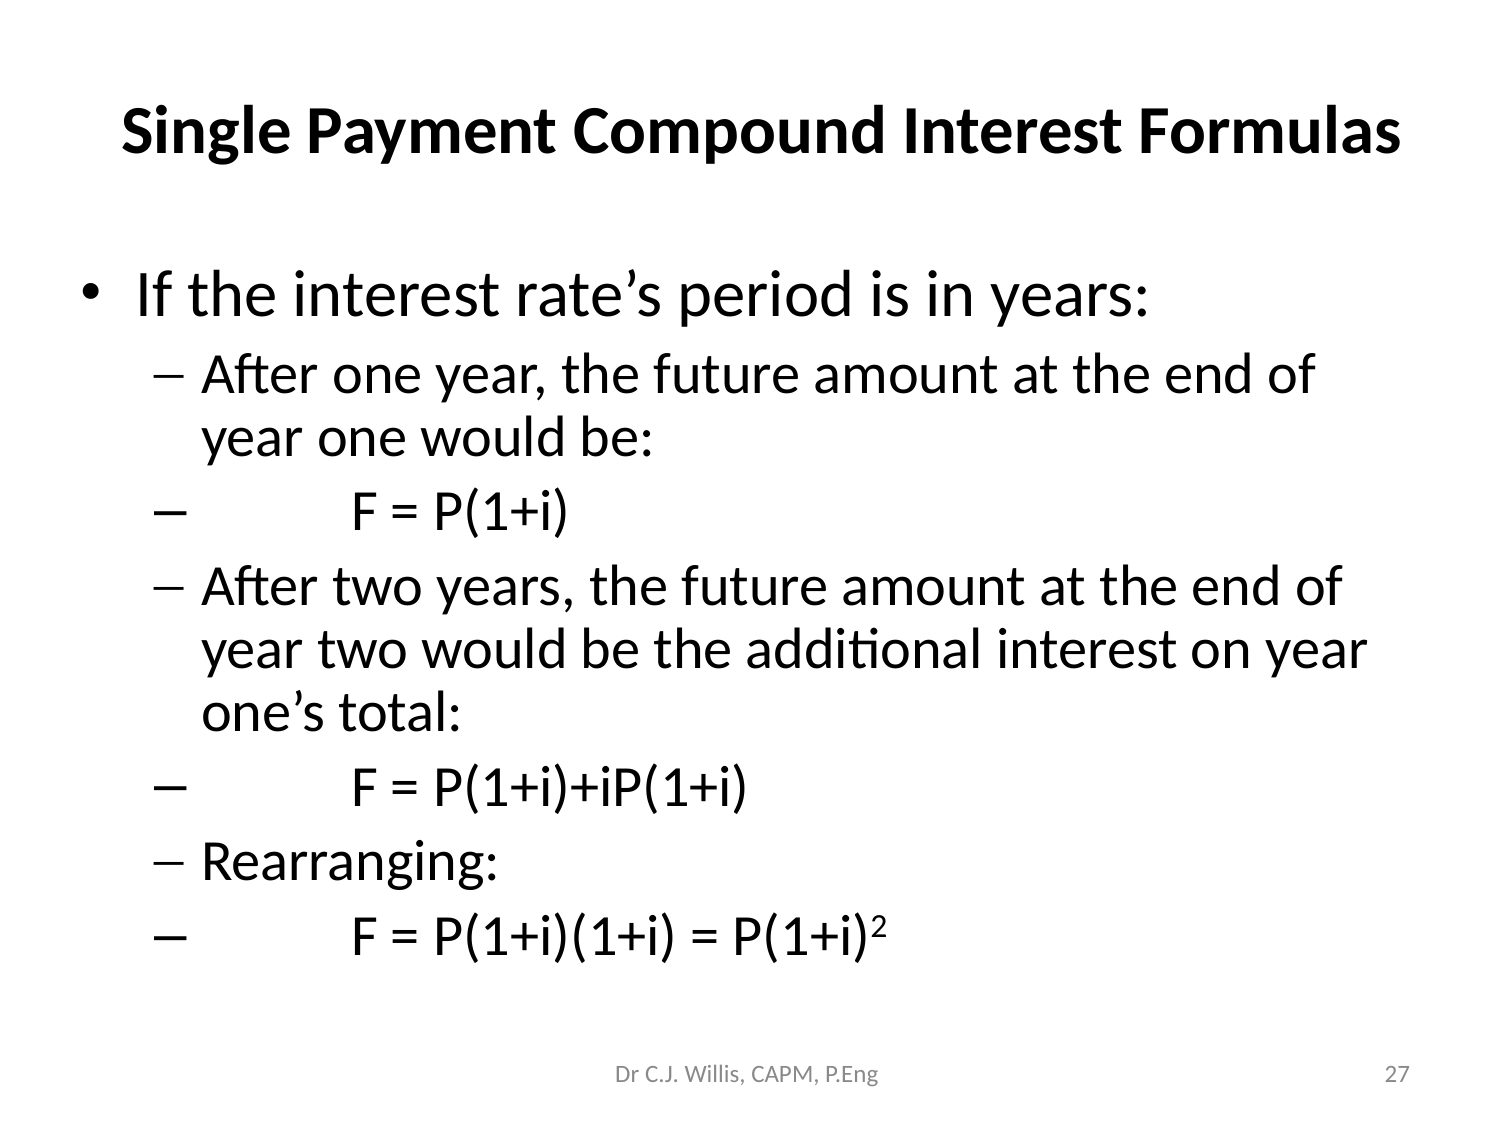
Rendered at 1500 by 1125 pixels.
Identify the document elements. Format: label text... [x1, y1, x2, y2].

list If the interest rate’s period is in years: After one year, the future amount at the end of year one would be: F = P(1+i) After two years, the future amount at the end of year two would be the additional interest on year one’s total: F = P(1+i)+iP(1+i) Rearranging: F = P(1+i)(1+i) = P(1+i)2 [64, 251, 1398, 1035]
text_box Dr C.J. Willis, CAPM, P.Eng [512, 1042, 988, 1103]
title Single Payment Compound Interest Formulas [64, 50, 1461, 203]
text_box ‹#› [1074, 1042, 1425, 1103]
